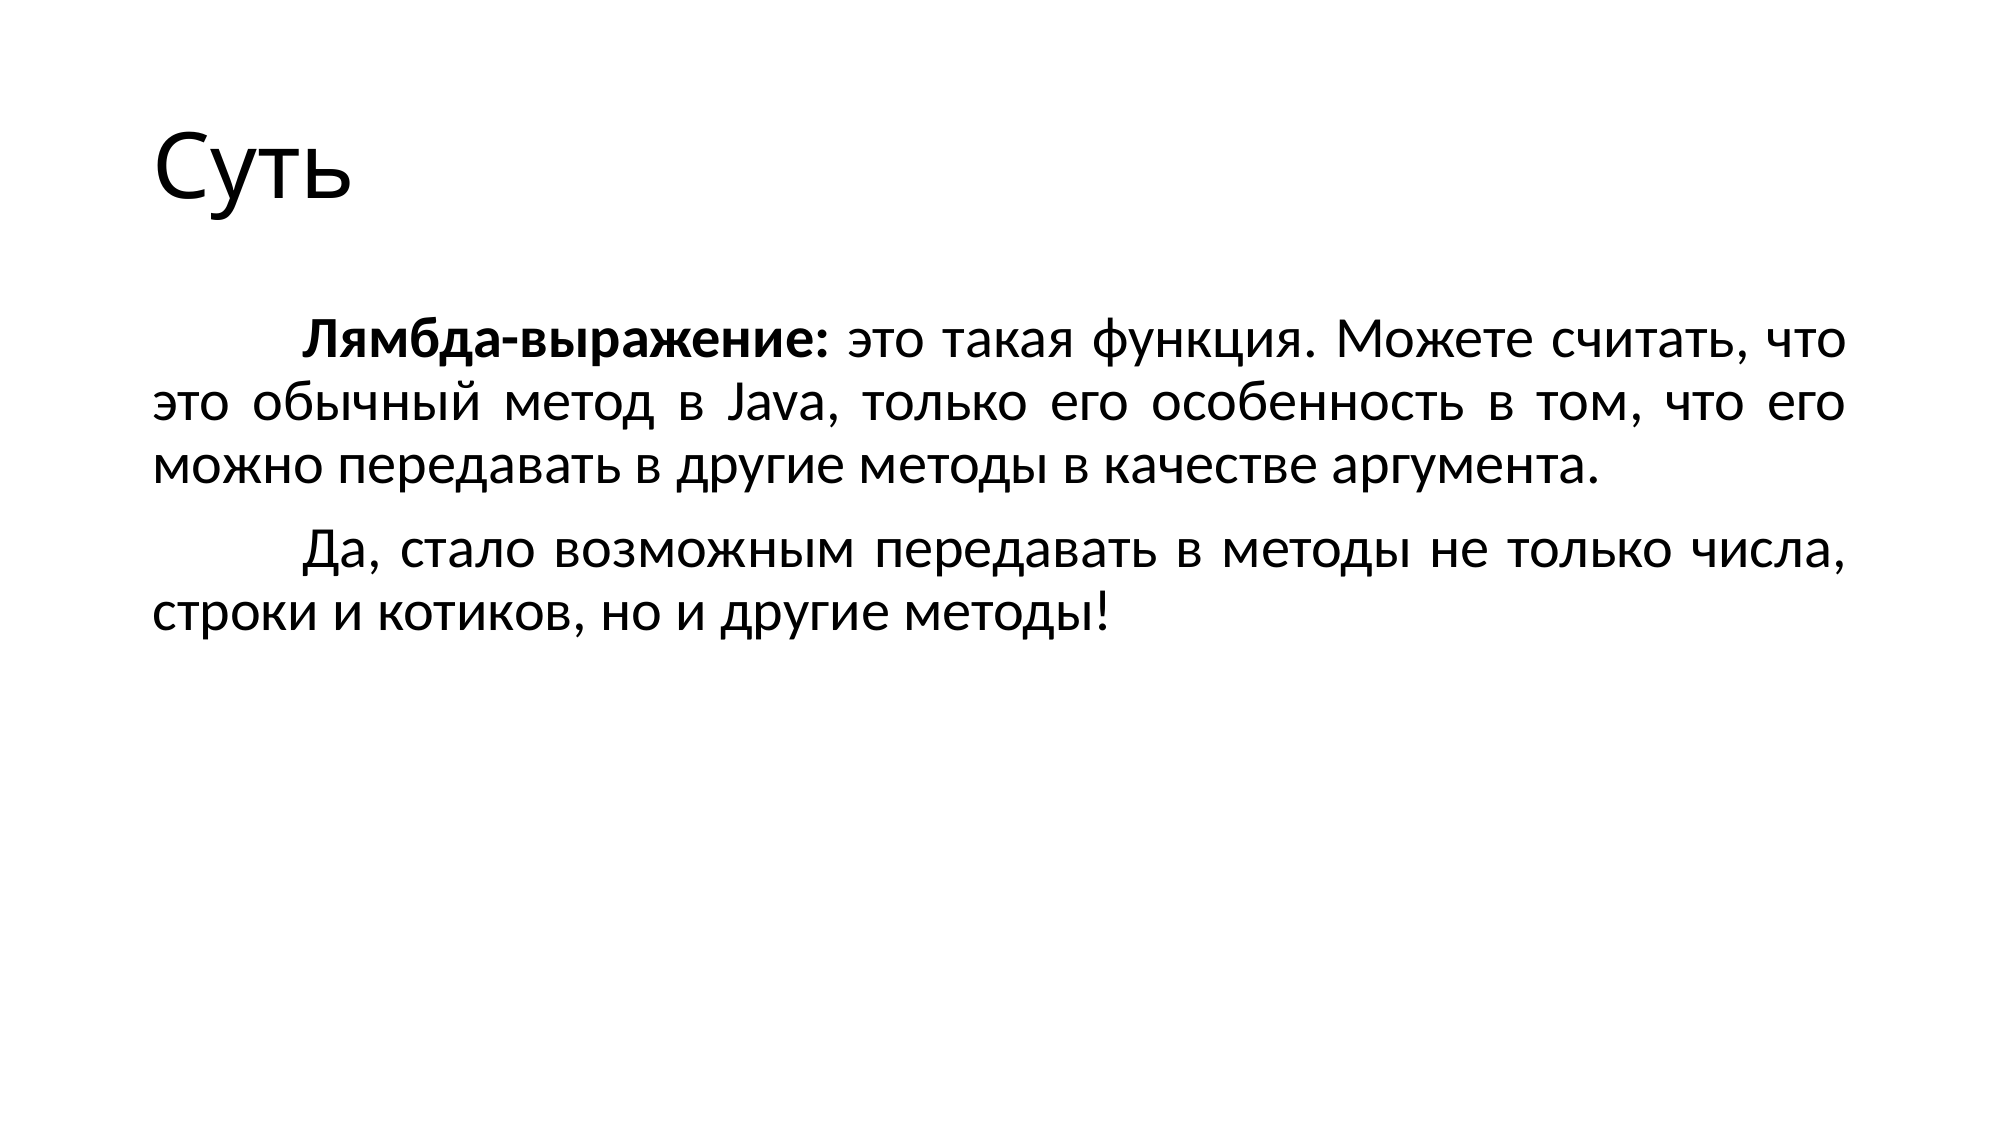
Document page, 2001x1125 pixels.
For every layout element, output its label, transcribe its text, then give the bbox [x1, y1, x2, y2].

title Суть [137, 59, 1863, 278]
list Лямбда-выражение: это такая функция. Можете считать, что это обычный метод в Java, только его особенность в том, что его можно передавать в другие методы в качестве аргумента. Да, стало возможным передавать в методы не только числа, строки и котиков, но и другие методы! [137, 299, 1863, 1014]
